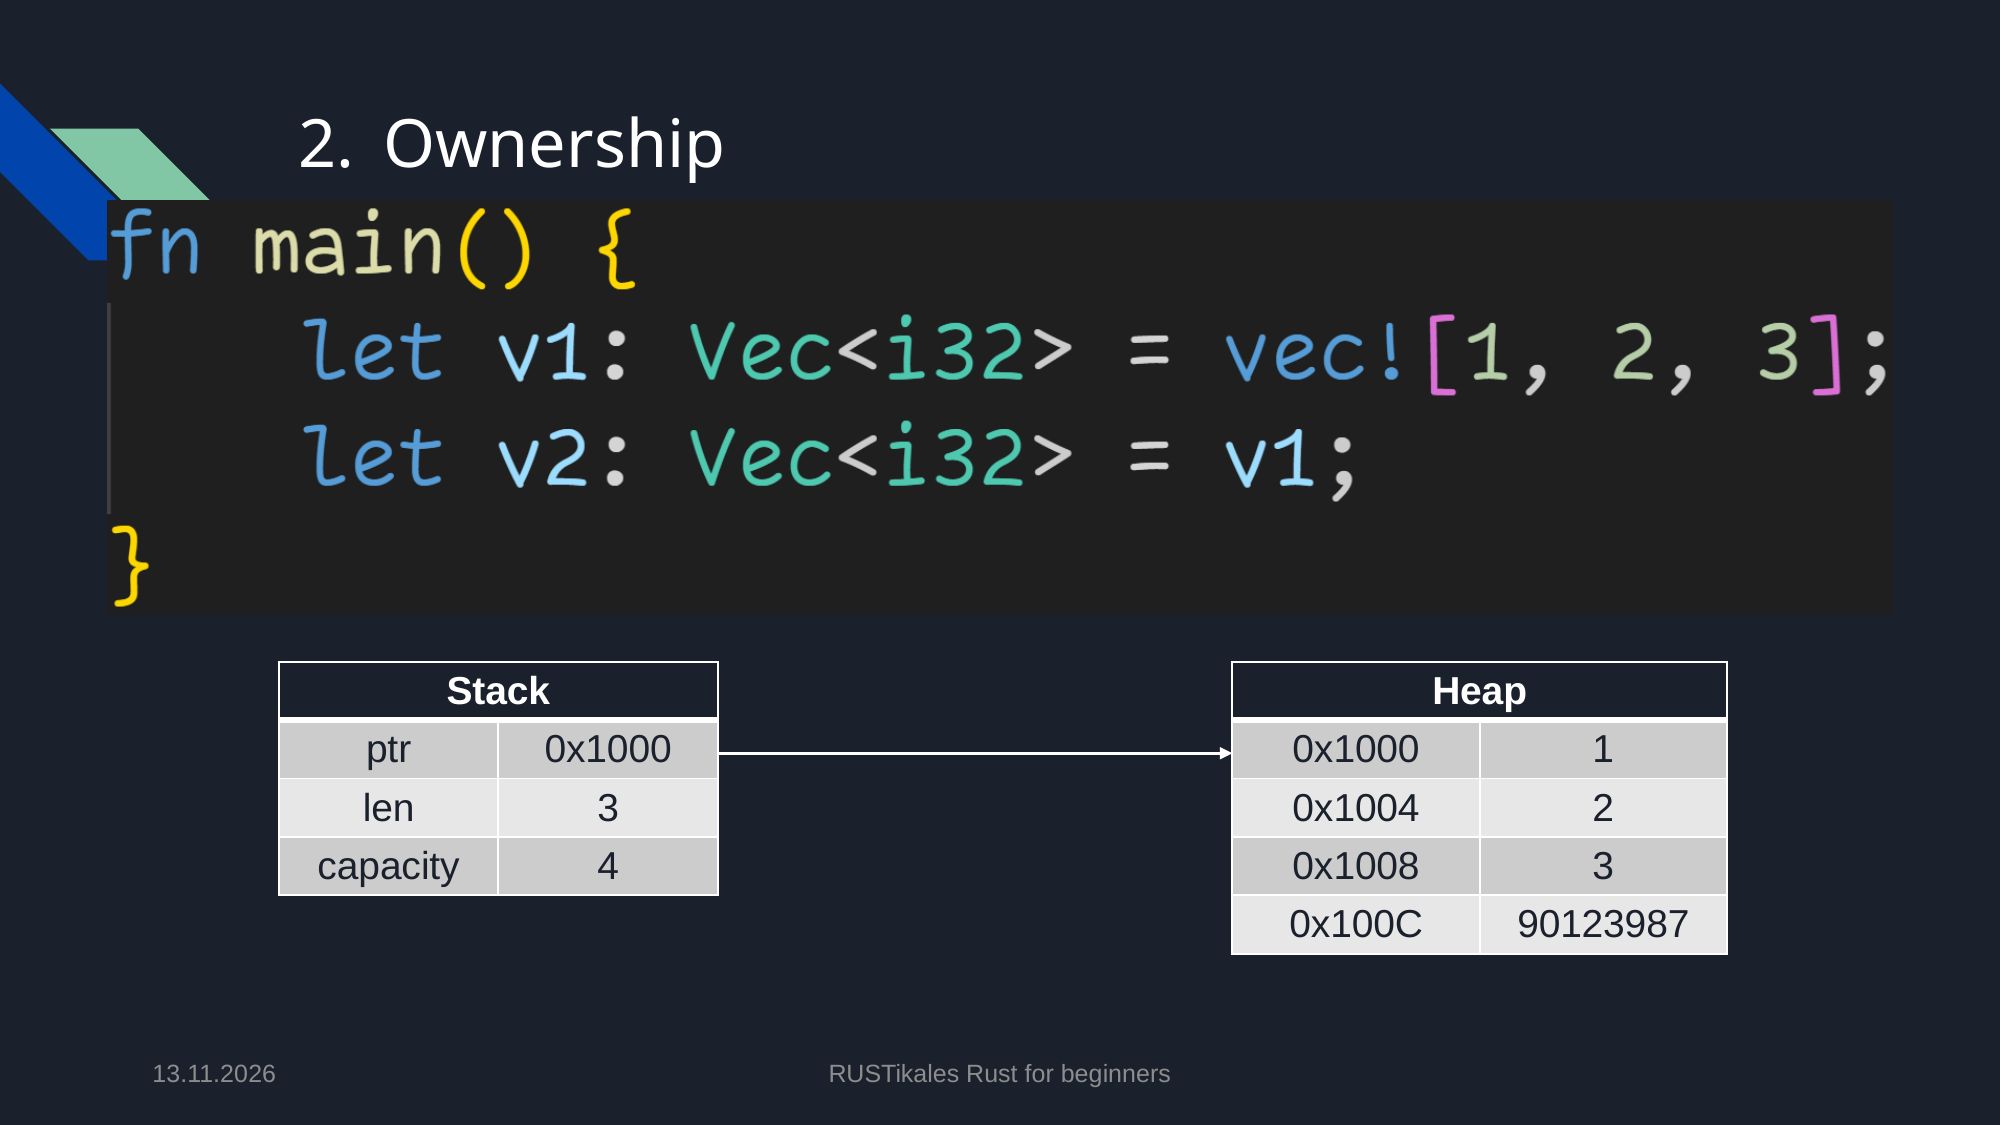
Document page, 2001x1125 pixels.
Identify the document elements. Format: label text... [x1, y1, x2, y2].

table_cell len [280, 779, 497, 836]
table_cell 90123987 [1481, 896, 1726, 953]
picture [107, 200, 1893, 615]
table_cell 4 [499, 838, 717, 894]
table_cell ptr [280, 723, 497, 778]
table_cell 2 [1481, 779, 1726, 836]
title Ownership [283, 86, 1824, 198]
table_cell 0x1000 [499, 723, 717, 778]
table_cell 0x1004 [1233, 779, 1479, 836]
table_cell 0x1008 [1233, 838, 1479, 894]
table_cell 3 [1481, 838, 1726, 894]
footer RUSTikales Rust for beginners [662, 1042, 1338, 1103]
table_header Stack [280, 663, 717, 717]
table_cell capacity [280, 838, 497, 894]
table_cell 0x1000 [1233, 723, 1479, 778]
table_cell 1 [1481, 723, 1726, 778]
table_cell 3 [499, 779, 717, 836]
table_cell 0x100C [1233, 896, 1479, 953]
table_header Heap [1233, 663, 1726, 717]
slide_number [137, 1042, 588, 1103]
